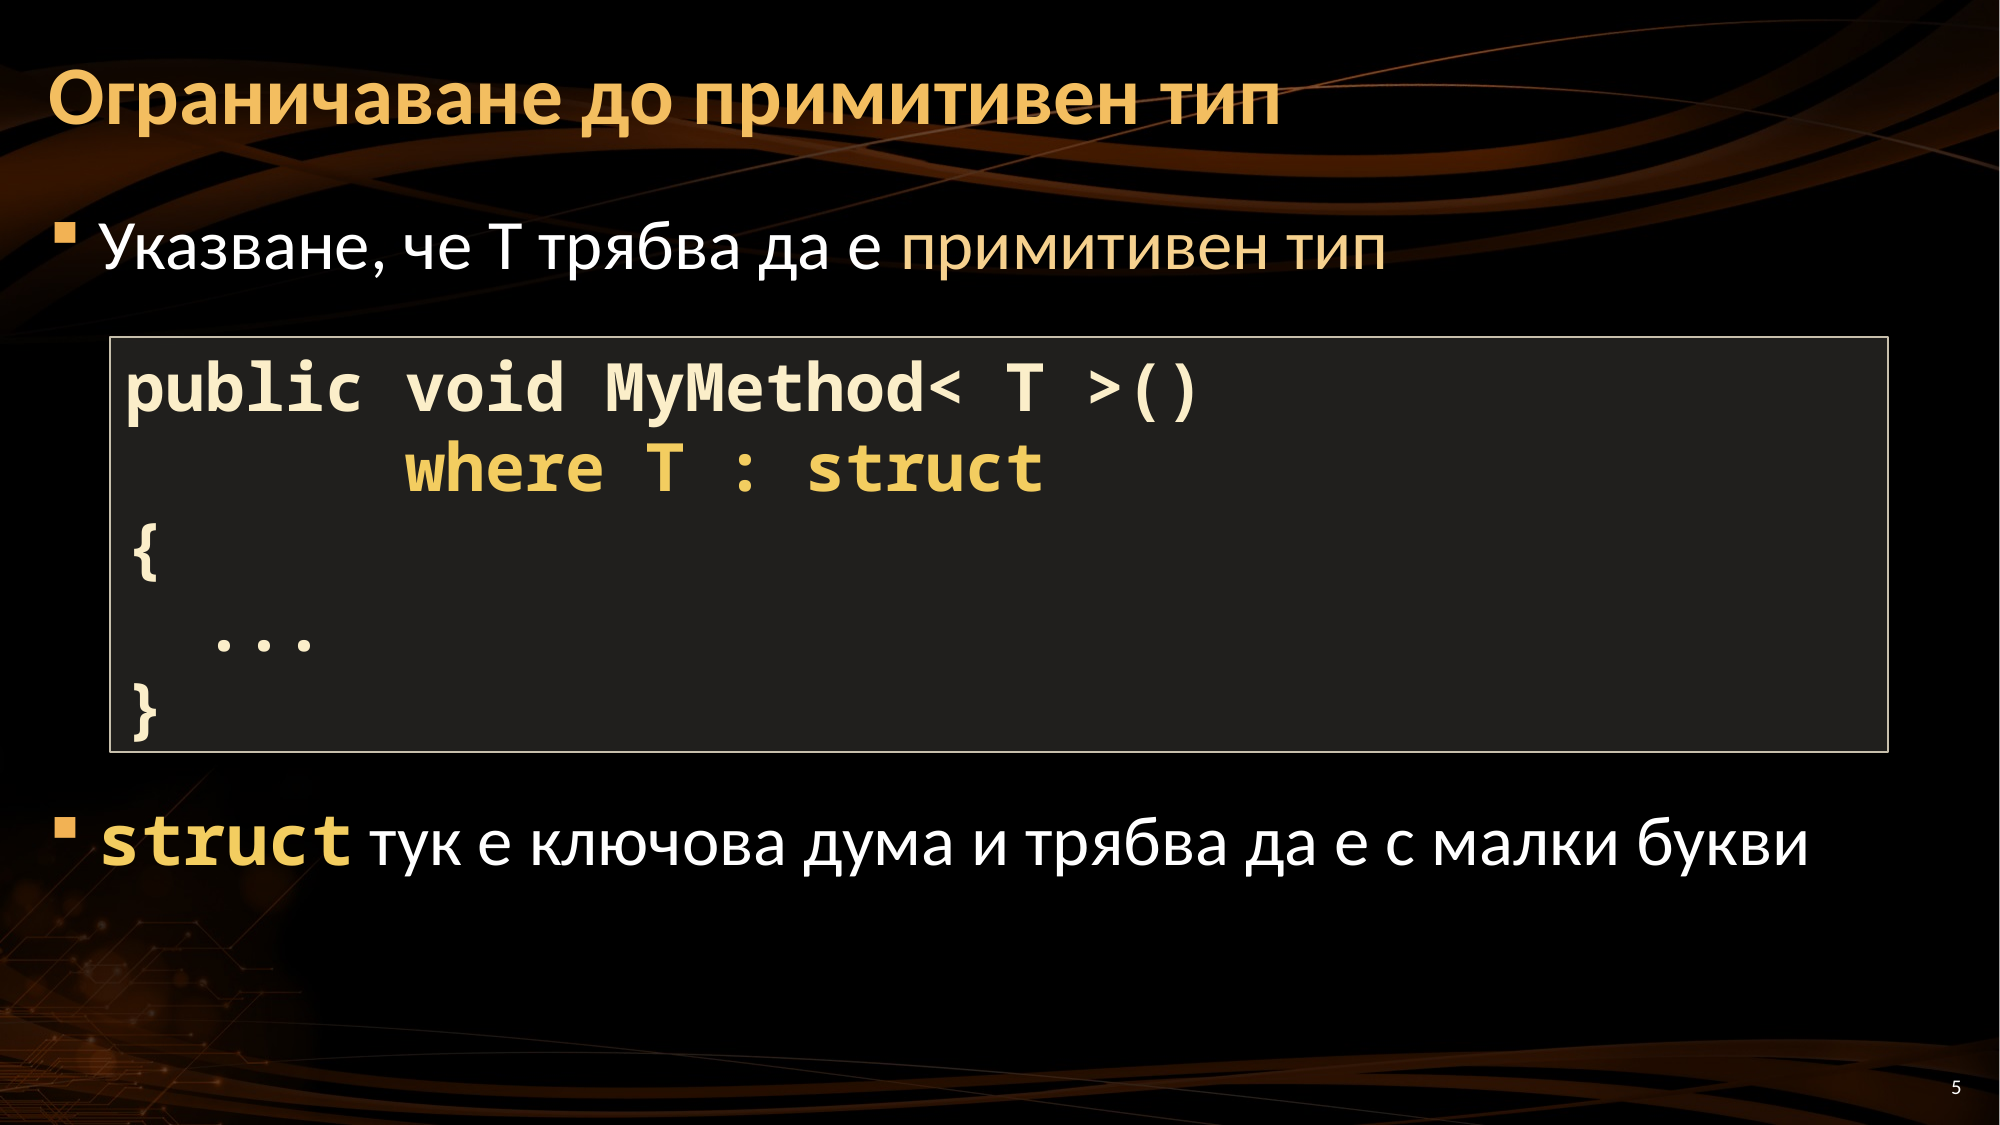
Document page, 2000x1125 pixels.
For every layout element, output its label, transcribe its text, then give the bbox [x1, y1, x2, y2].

picture [0, 0, 2000, 1125]
title Ограничаване до примитивен тип [30, 6, 1925, 189]
list Указване, че Т трябва да е примитивен тип struct тук е ключова дума и трябва да е с малки букви [31, 188, 1968, 1103]
text_box public void MyMethod< T >() where T : struct { ... } [110, 337, 1889, 752]
slide_number 5 [1897, 1070, 1968, 1103]
